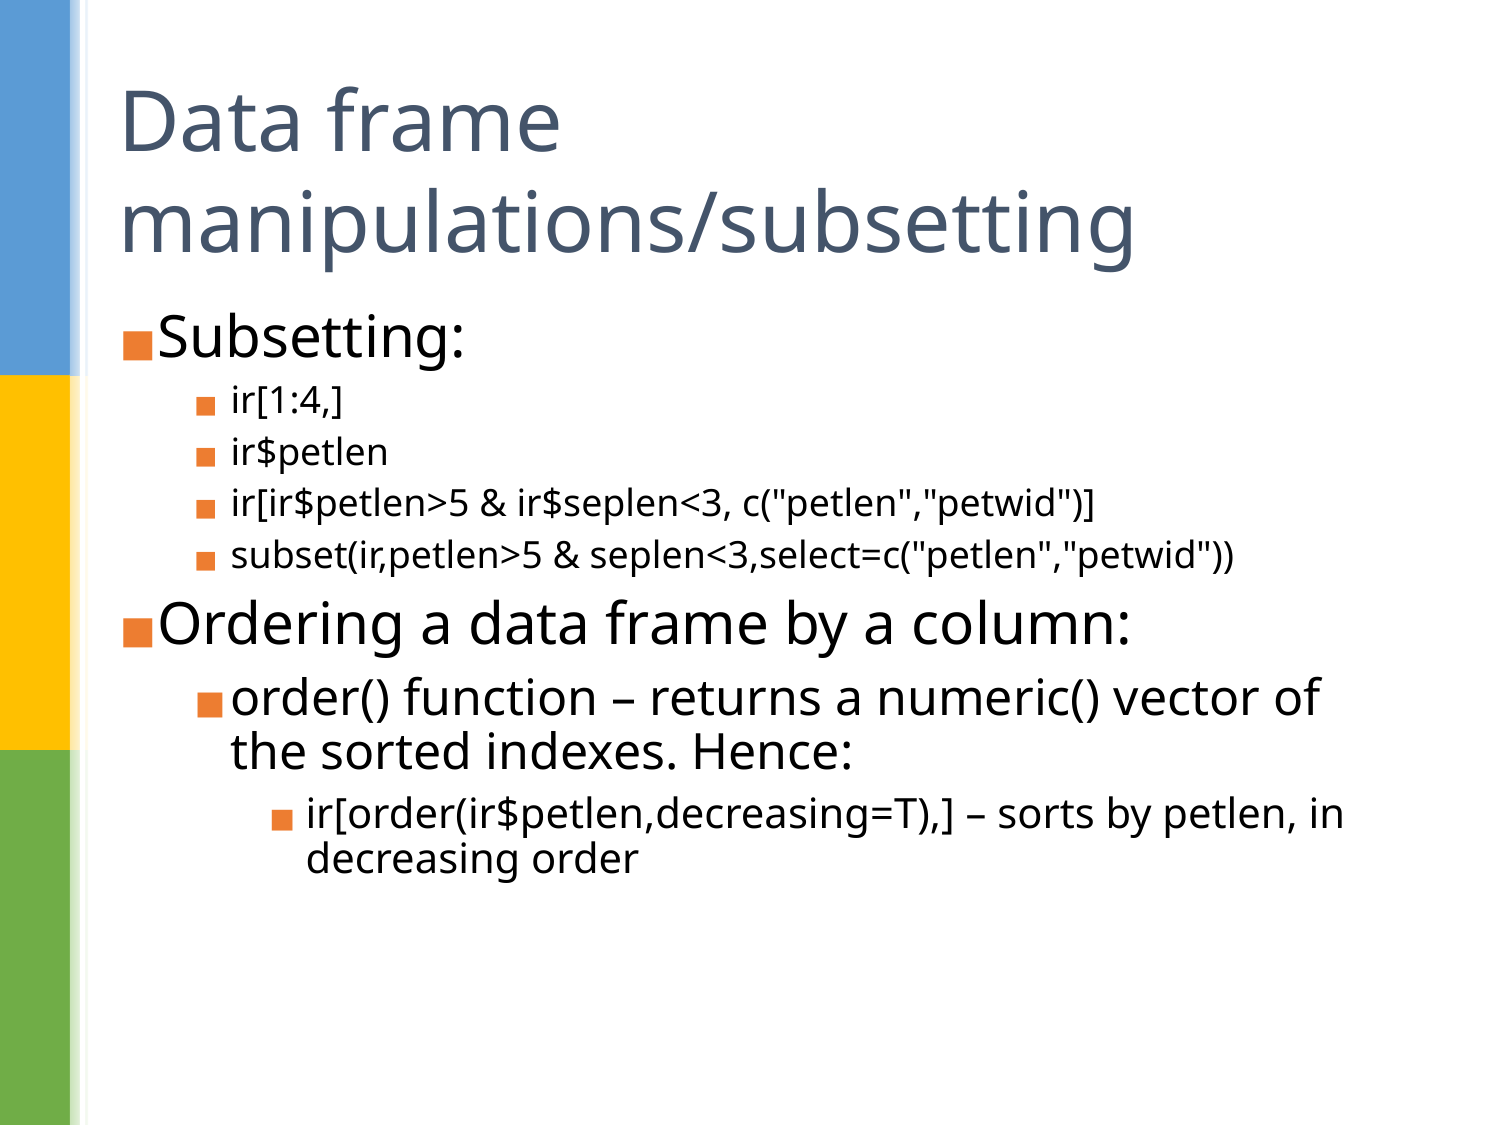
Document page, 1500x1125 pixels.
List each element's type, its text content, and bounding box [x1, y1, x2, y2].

list Subsetting: ir[1:4,] ir$petlen ir[ir$petlen>5 & ir$seplen<3, c("petlen","petwid")] subset(ir,petlen>5 & seplen<3,select=c("petlen","petwid")) Ordering a data frame by a column: order() function – returns a numeric() vector of the sorted indexes. Hence: ir[order(ir$petlen,decreasing=T),] – sorts by petlen, in decreasing order [103, 299, 1397, 1014]
title Data frame manipulations/subsetting [103, 59, 1397, 278]
